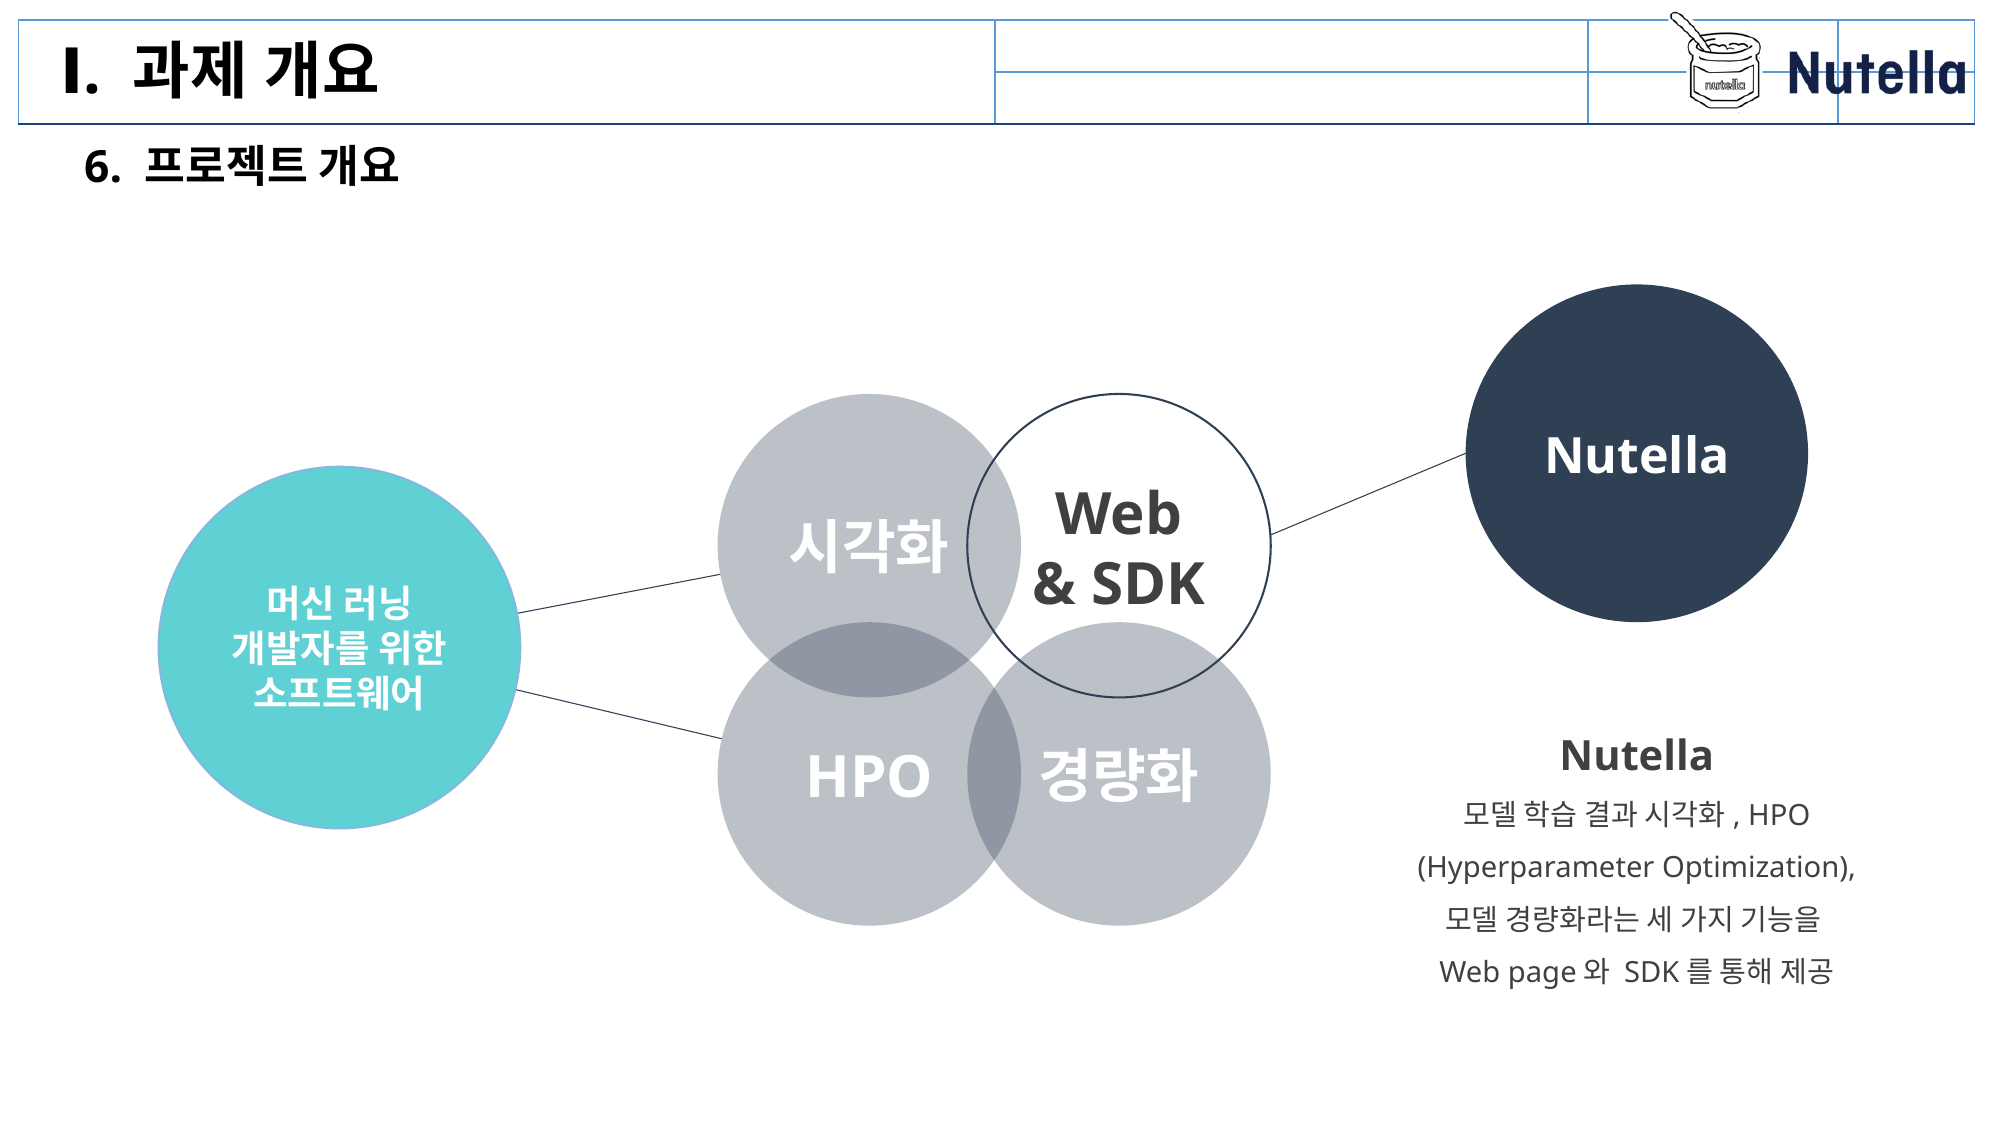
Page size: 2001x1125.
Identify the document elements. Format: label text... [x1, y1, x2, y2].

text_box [966, 621, 1271, 926]
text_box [717, 393, 966, 621]
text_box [158, 466, 521, 829]
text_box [717, 621, 966, 926]
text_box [966, 393, 1271, 621]
text_box 6. 프로젝트 개요 [76, 133, 1751, 204]
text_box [1465, 284, 1809, 623]
picture [1667, 8, 1966, 113]
text_box Ⅰ. 과제 개요 [52, 32, 1025, 115]
text_box Nutella 모델 학습 결과 시각화, HPO (Hyperparameter Optimization), 모델 경량화라는 세 가지 기능을 Web page와 SDK를 통해 제공 [1402, 696, 1872, 996]
